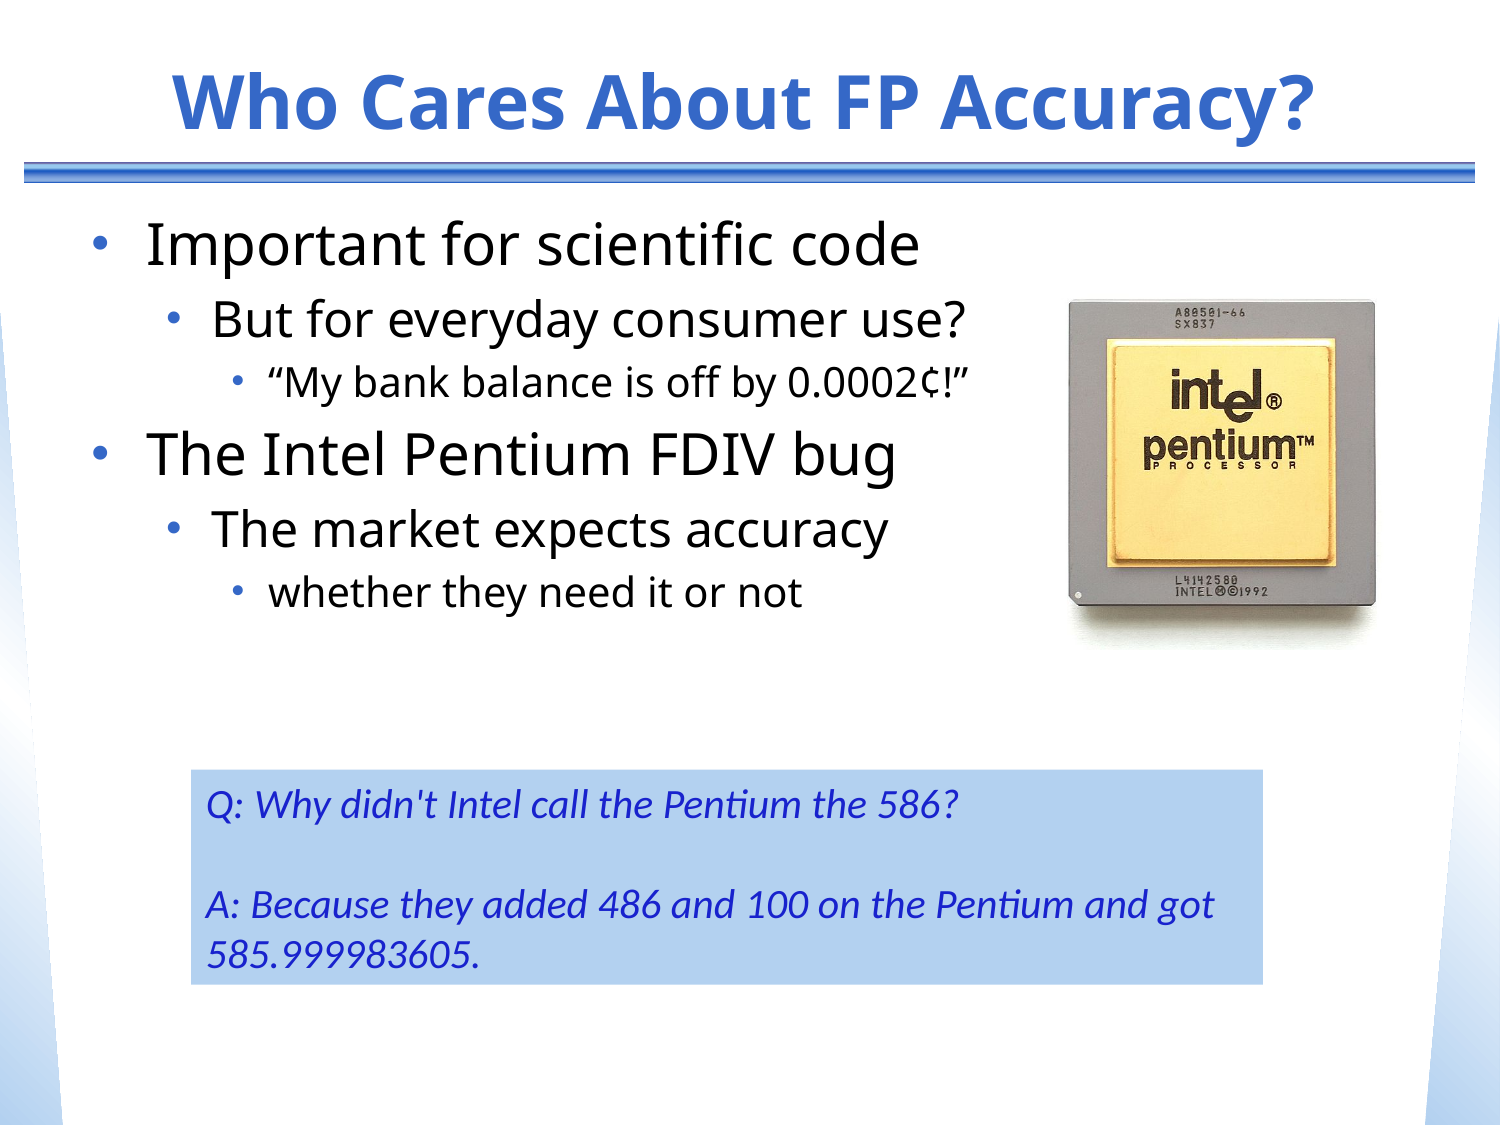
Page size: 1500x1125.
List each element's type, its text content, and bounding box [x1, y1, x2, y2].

title Who Cares About FP Accuracy? [37, 37, 1450, 163]
list Important for scientific code But for everyday consumer use? “My bank balance is off by 0.0002¢!” The Intel Pentium FDIV bug The market expects accuracy whether they need it or not [75, 200, 1425, 1038]
picture [24, 162, 1475, 183]
picture [1024, 262, 1413, 651]
text_box Q: Why didn't Intel call the Pentium the 586? A: Because they added 486 and 100 on the Pentium and got 585.999983605. [191, 769, 1263, 985]
